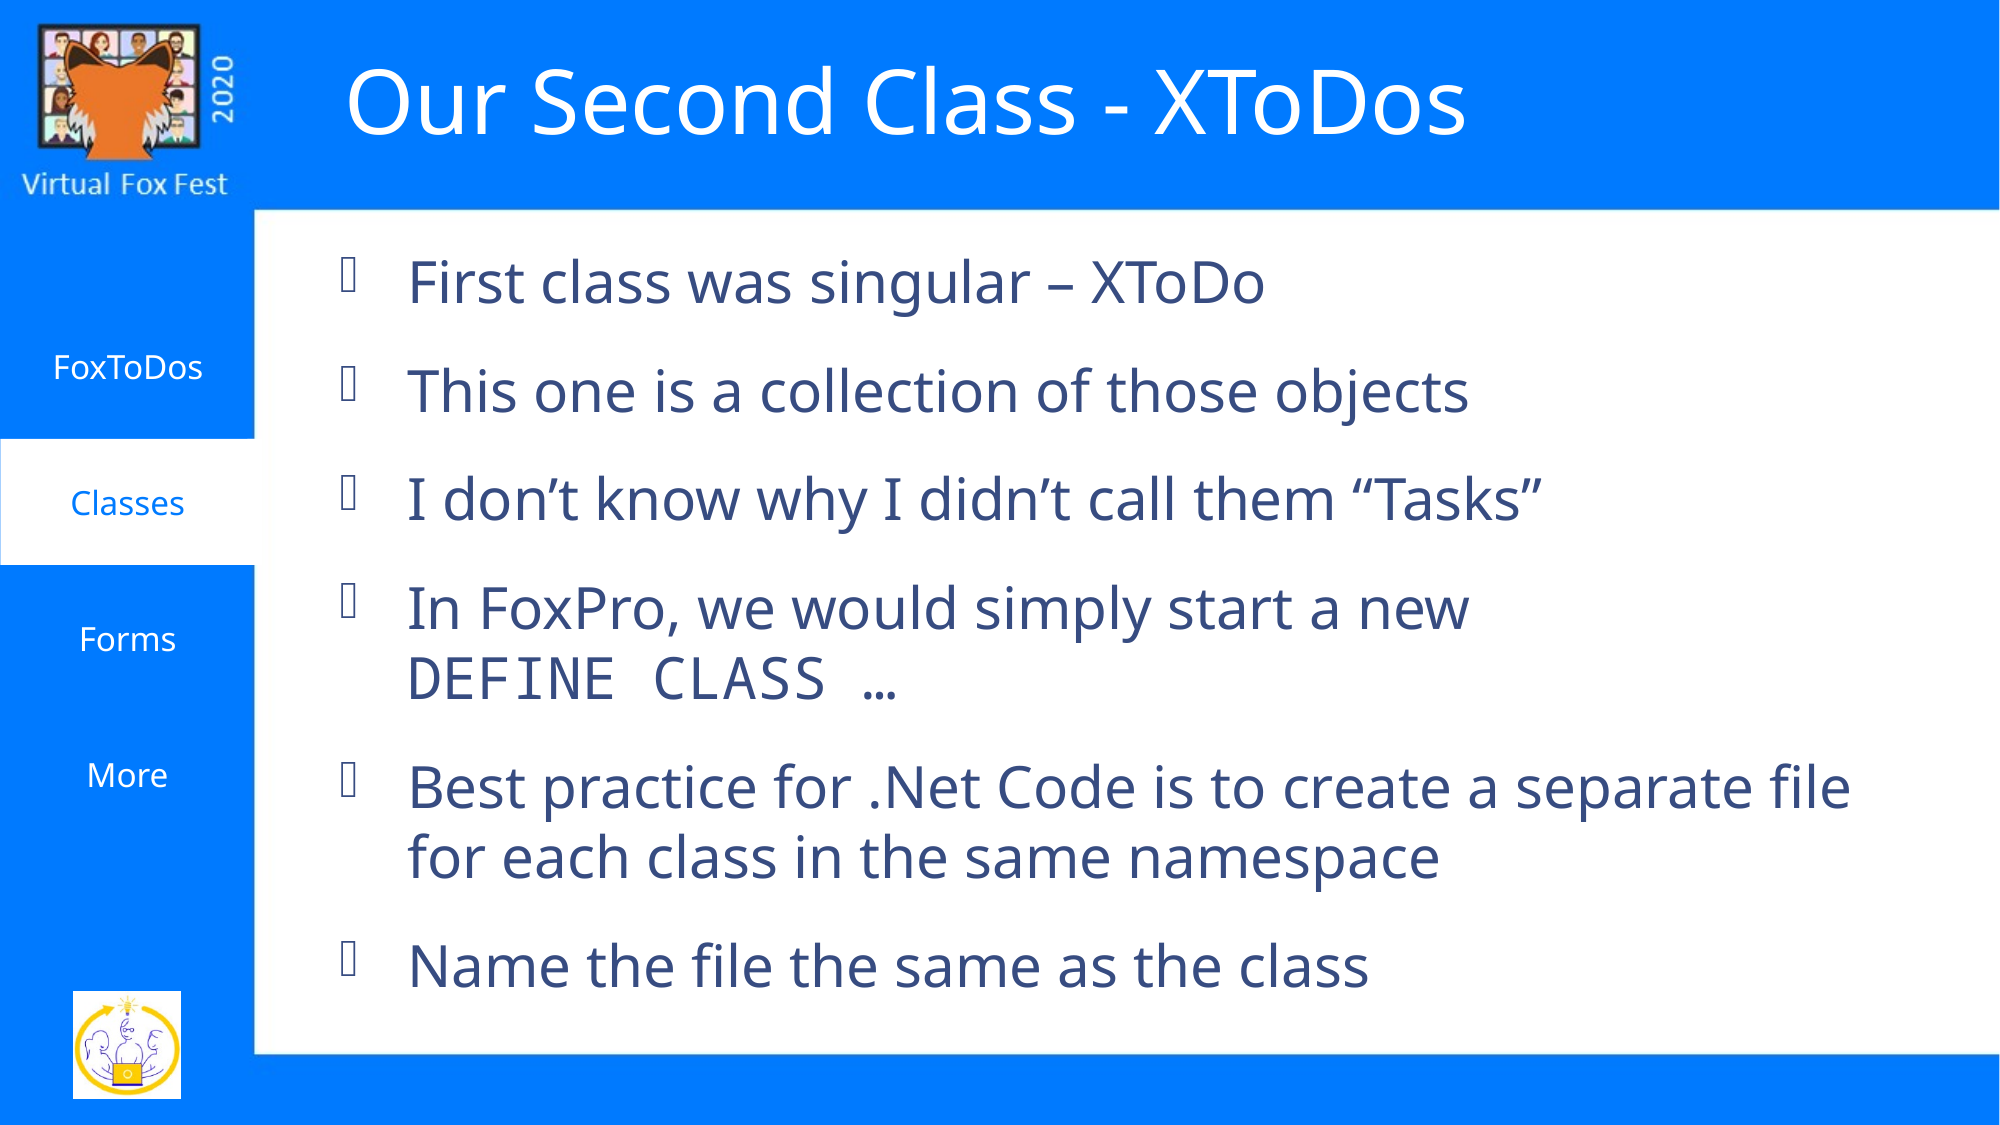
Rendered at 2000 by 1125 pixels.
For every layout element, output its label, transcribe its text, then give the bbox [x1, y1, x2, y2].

title Our Second Class - XToDos [324, 50, 1913, 163]
list First class was singular – XToDo This one is a collection of those objects I don’t know why I didn’t call them “Tasks” In FoxPro, we would simply start a new DEFINE CLASS … Best practice for .Net Code is to create a separate file for each class in the same namespace Name the file the same as the class [324, 237, 1913, 1000]
picture [0, 0, 2000, 1125]
